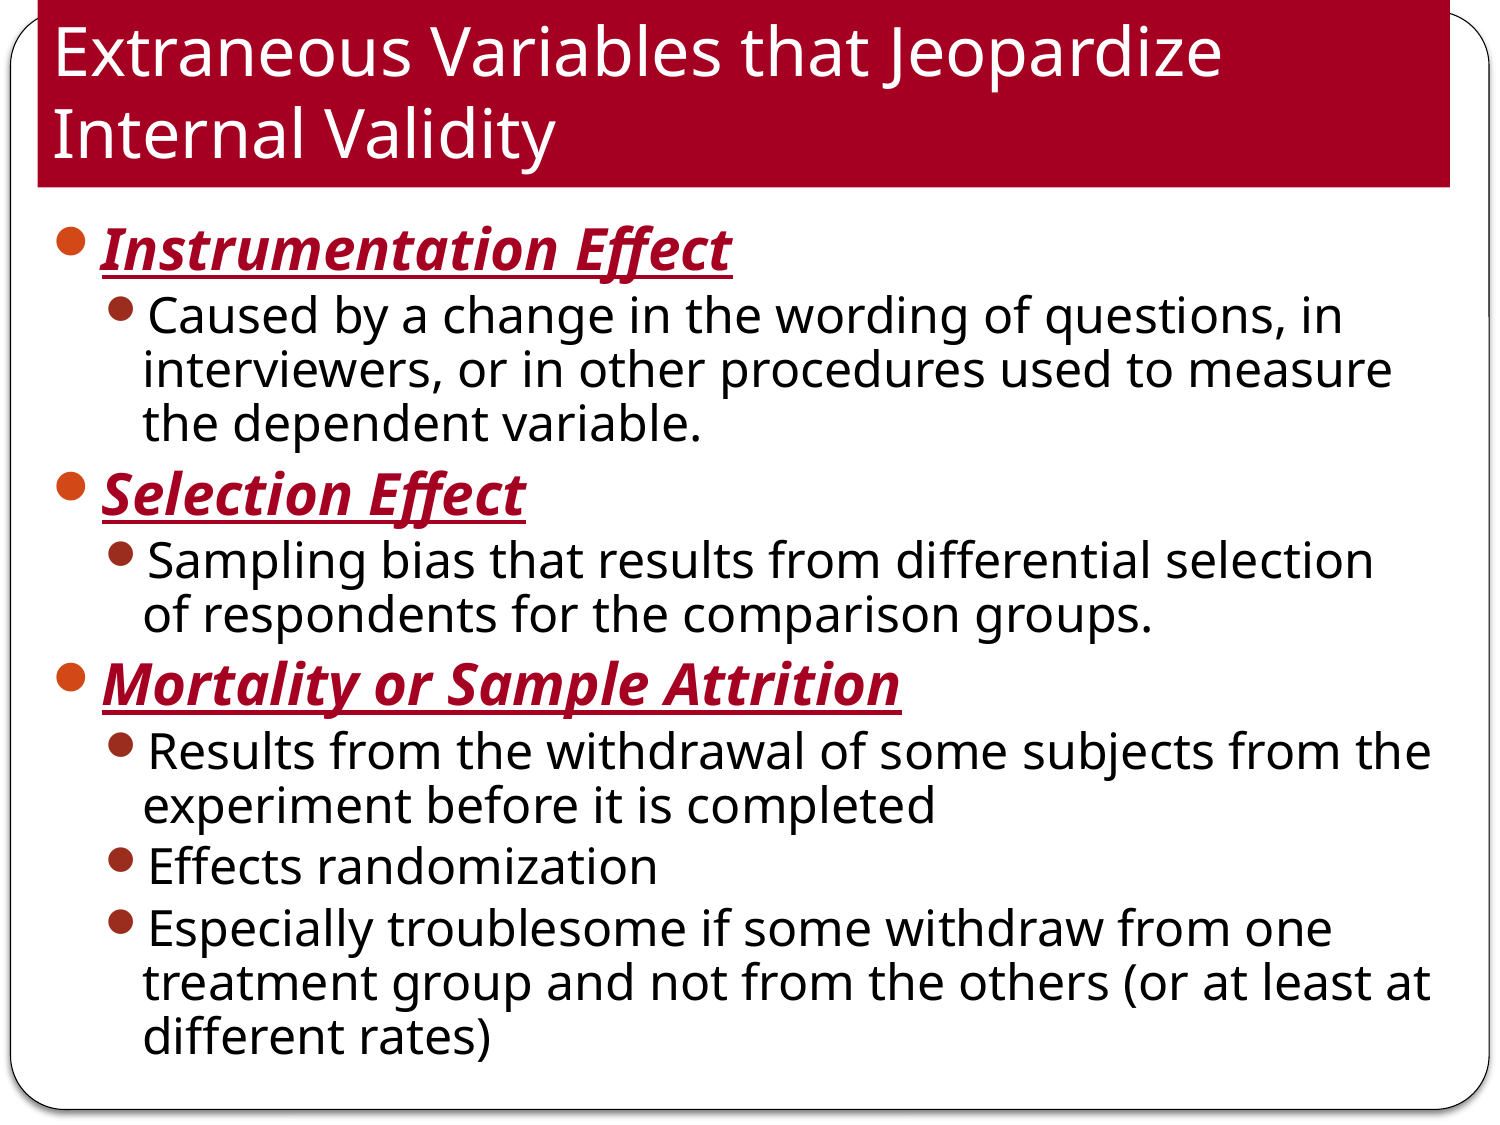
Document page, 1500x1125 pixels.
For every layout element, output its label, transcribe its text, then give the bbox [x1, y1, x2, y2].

list Instrumentation Effect Caused by a change in the wording of questions, in interviewers, or in other procedures used to measure the dependent variable. Selection Effect Sampling bias that results from differential selection of respondents for the comparison groups. Mortality or Sample Attrition Results from the withdrawal of some subjects from the experiment before it is completed Effects randomization Especially troublesome if some withdraw from one treatment group and not from the others (or at least at different rates) [37, 212, 1450, 1063]
title Extraneous Variables that Jeopardize Internal Validity [37, 0, 1450, 188]
